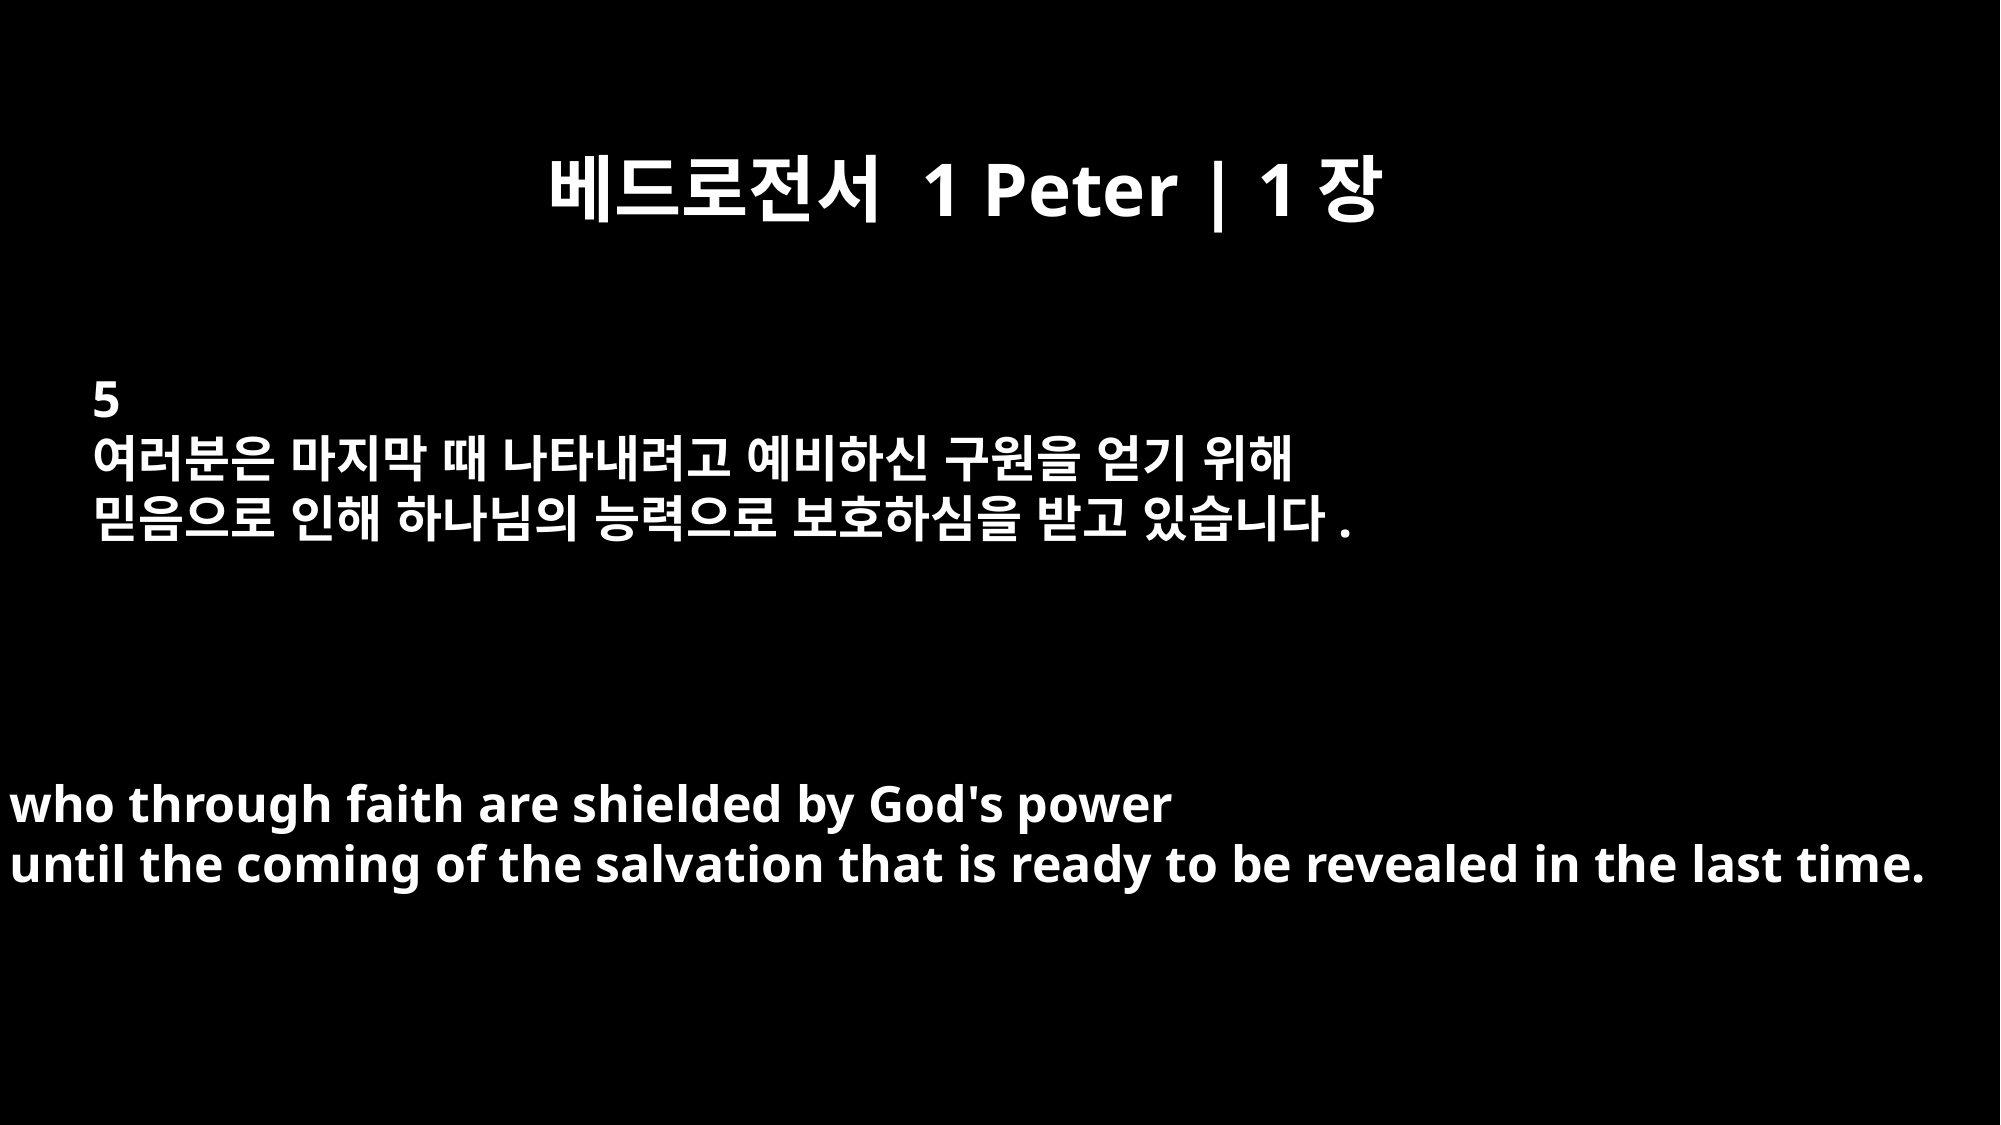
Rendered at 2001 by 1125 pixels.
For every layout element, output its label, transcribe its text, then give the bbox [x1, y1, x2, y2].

text_box 5 여러분은 마지막 때 나타내려고 예비하신 구원을 얻기 위해 믿음으로 인해 하나님의 능력으로 보호하심을 받고 있습니다. [77, 359, 1368, 555]
text_box 베드로전서 1 Peter | 1장 [532, 136, 1400, 239]
text_box who through faith are shielded by God's power until the coming of the salvation that is ready to be revealed in the last time. [0, 764, 1942, 900]
